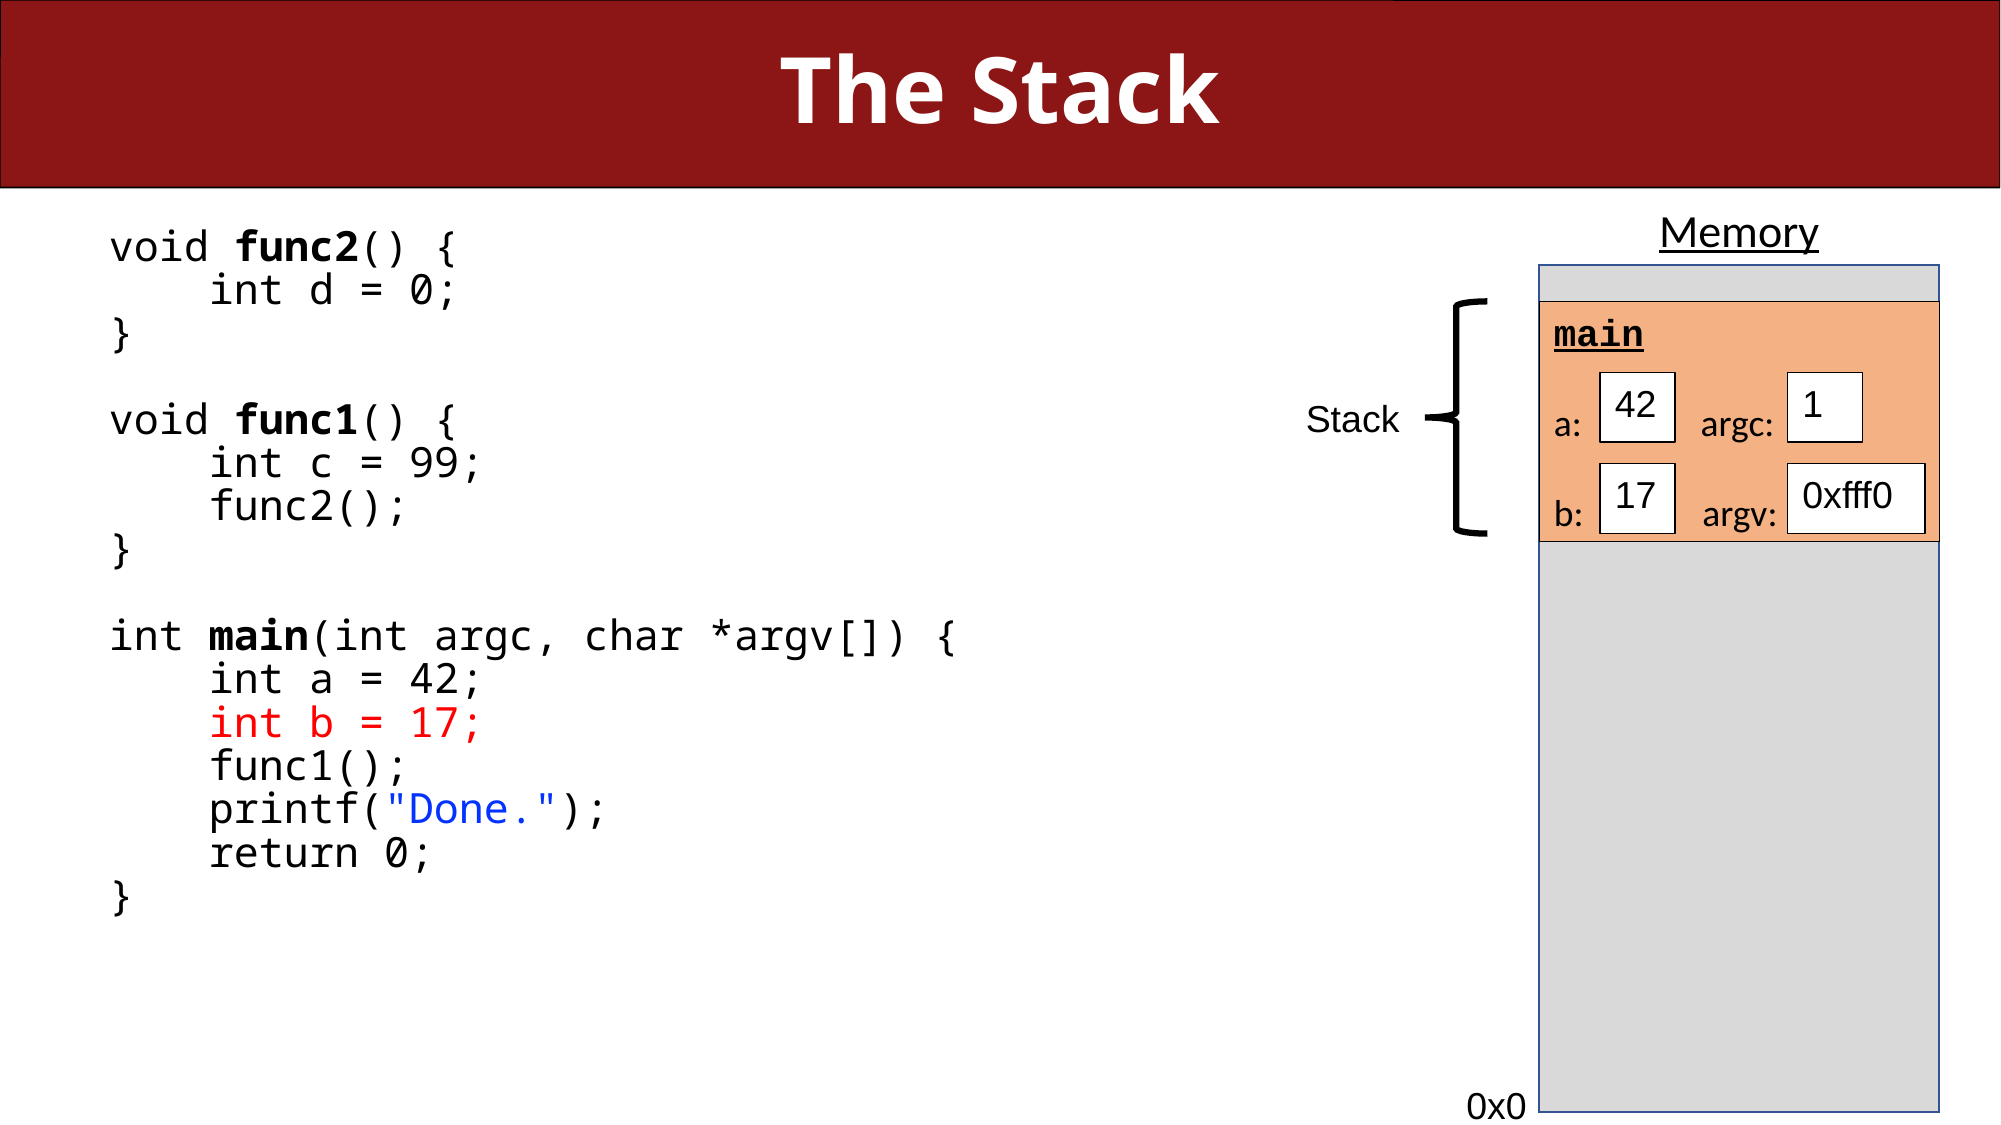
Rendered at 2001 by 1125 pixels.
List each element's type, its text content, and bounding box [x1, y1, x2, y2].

text_box [1424, 300, 1488, 535]
text_box 1 [1787, 372, 1863, 443]
text_box [1538, 264, 1940, 1113]
text_box main a: argc: b: argv: [1539, 301, 1940, 542]
text_box 17 [1599, 463, 1675, 534]
title The Stack [75, 0, 1925, 188]
text_box void func2() { int d = 0; } void func1() { int c = 99; func2(); } int main(int argc, char *argv[]) { int a = 42; int b = 17; func1(); printf("Done."); return 0; } [37, 225, 1025, 988]
text_box Memory [1639, 199, 1840, 264]
text_box 42 [1599, 372, 1675, 443]
text_box 0xfff0 [1787, 463, 1925, 534]
text_box Stack [1290, 387, 1415, 447]
text_box 0x0 [1451, 1074, 1542, 1125]
